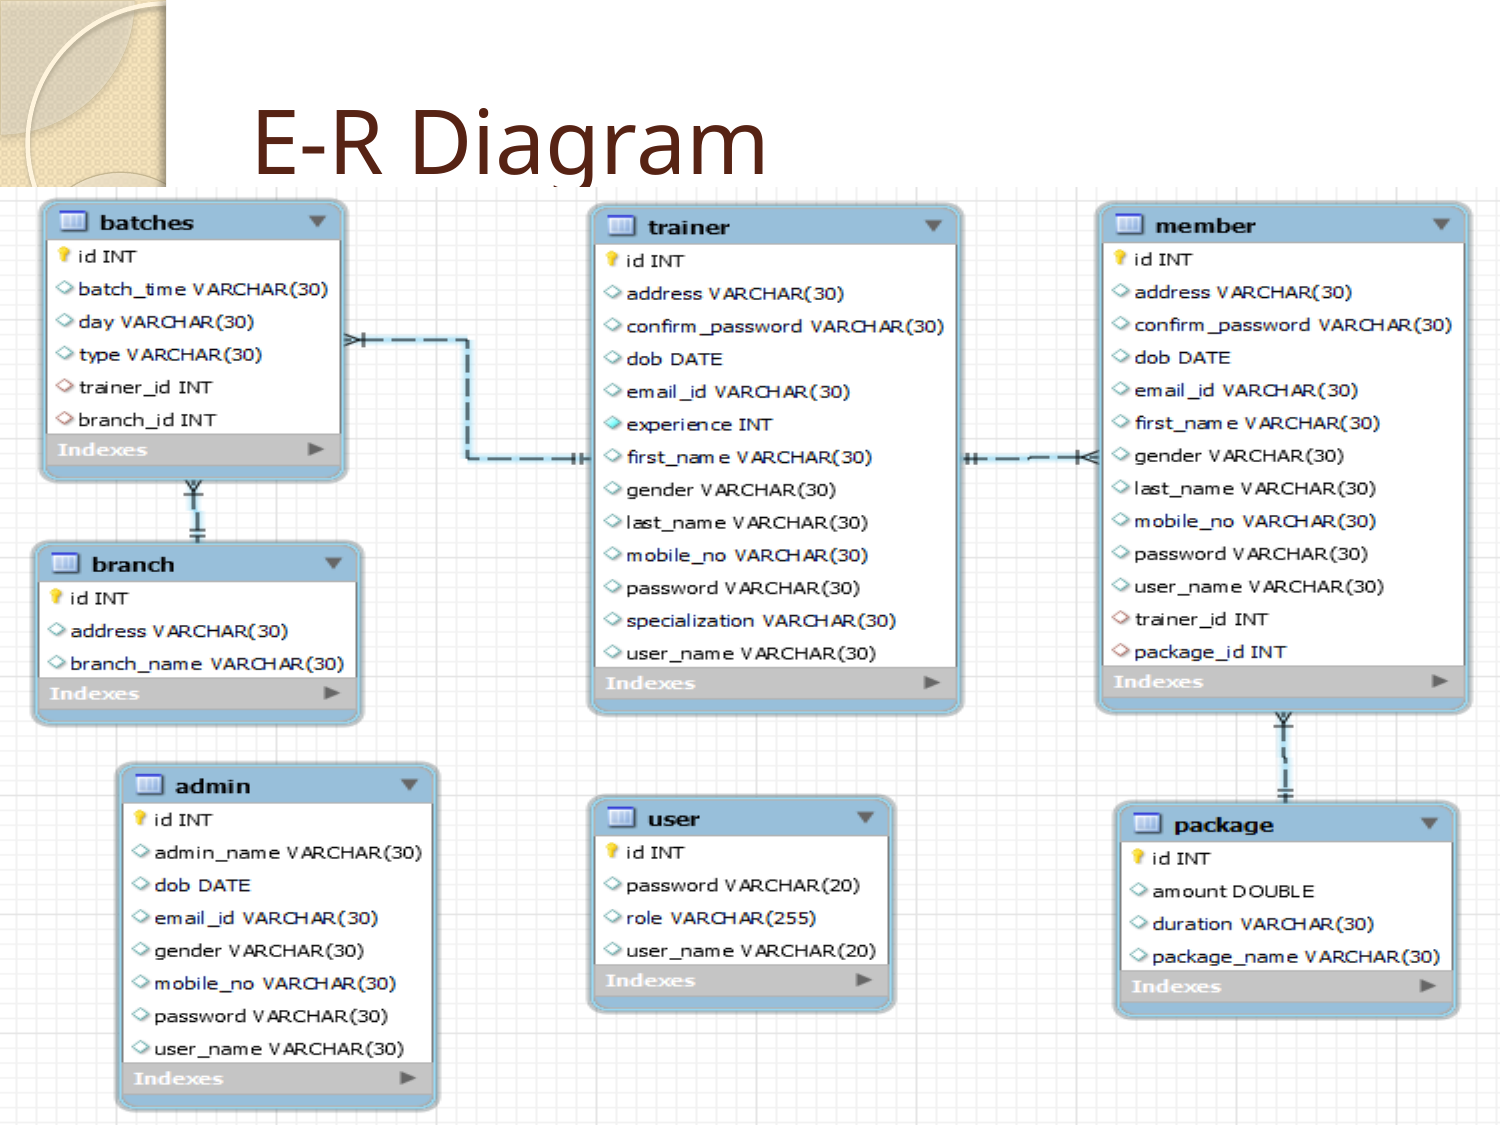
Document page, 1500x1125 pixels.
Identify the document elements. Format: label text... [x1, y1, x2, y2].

title E-R Diagram [235, 45, 1466, 183]
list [0, 187, 1500, 1125]
